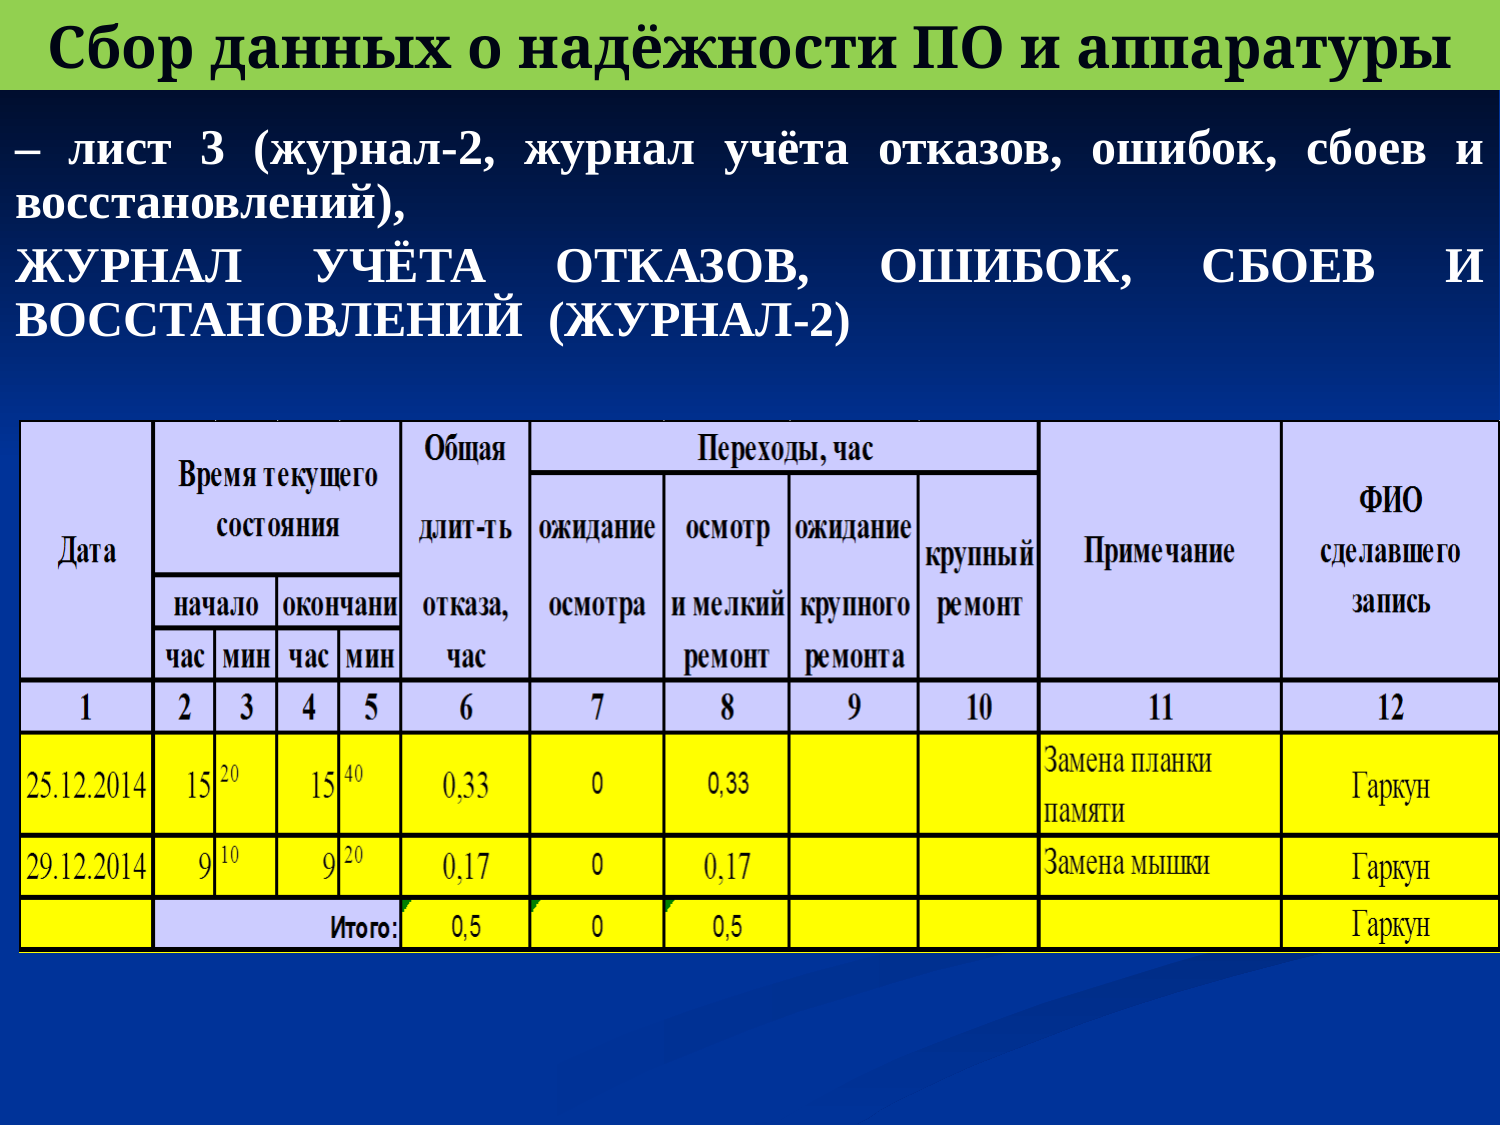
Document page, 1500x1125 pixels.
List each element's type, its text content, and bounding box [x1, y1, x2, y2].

picture [19, 420, 1500, 954]
subtitle – лист 3 (журнал-2, журнал учёта отказов, ошибок, сбоев и восстановлений), ЖУРНАЛ УЧЁТА ОТКАЗОВ, ОШИБОК, СБОЕВ И ВОССТАНОВЛЕНИЙ (ЖУРНАЛ-2) [0, 113, 1500, 1125]
title Сбор данных о надёжности ПО и аппаратуры [0, 0, 1500, 90]
